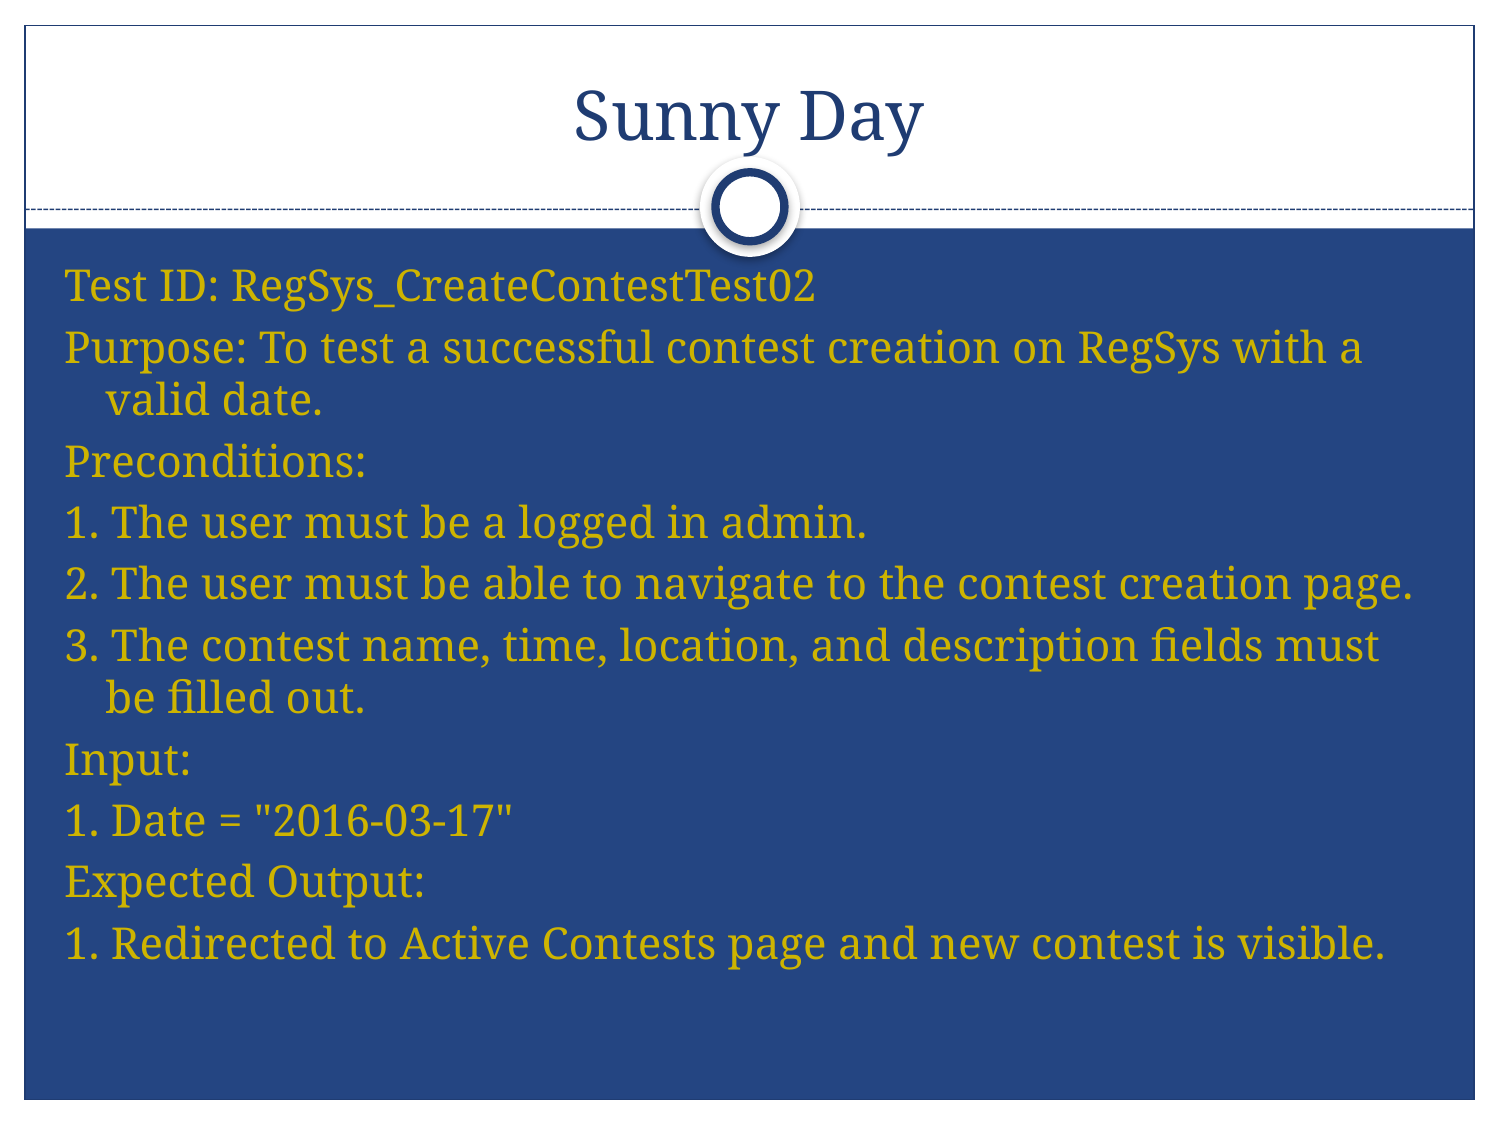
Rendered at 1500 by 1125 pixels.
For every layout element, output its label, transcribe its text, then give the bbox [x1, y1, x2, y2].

title Sunny Day [49, 37, 1450, 162]
list Test ID: RegSys_CreateContestTest02 Purpose: To test a successful contest creation on RegSys with a valid date. Preconditions: 1. The user must be a logged in admin. 2. The user must be able to navigate to the contest creation page. 3. The contest name, time, location, and description fields must be filled out. Input: 1. Date = "2016-03-17" Expected Output: 1. Redirected to Active Contests page and new contest is visible. [49, 250, 1445, 1001]
